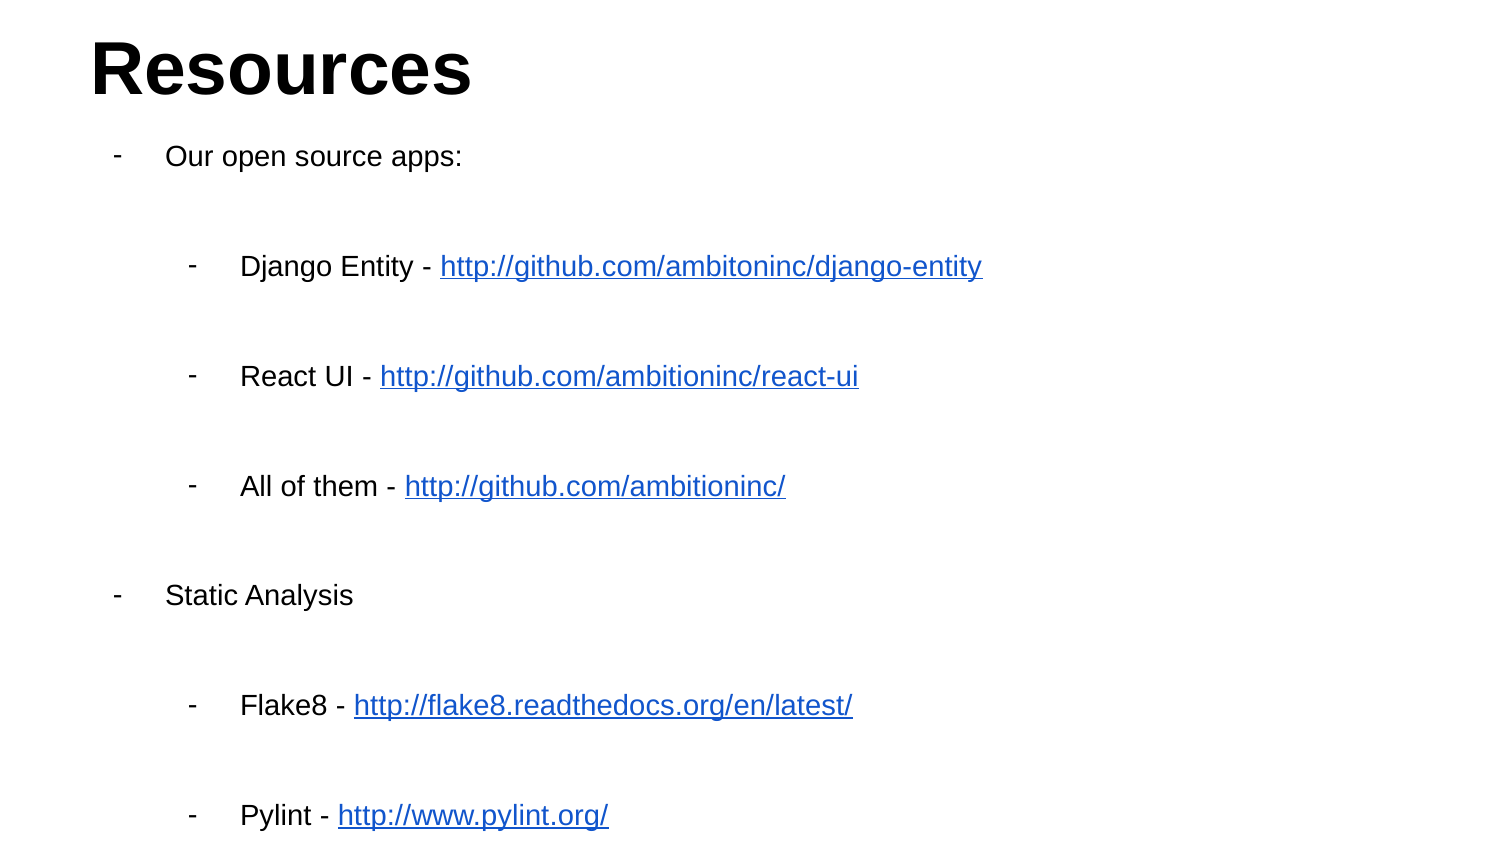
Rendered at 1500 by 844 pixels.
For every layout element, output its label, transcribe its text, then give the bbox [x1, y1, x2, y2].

title Resources [75, 0, 1425, 121]
list Our open source apps: Django Entity - http://github.com/ambitoninc/django-entity React UI - http://github.com/ambitioninc/react-ui All of them - http://github.com/ambitioninc/ Static Analysis Flake8 - http://flake8.readthedocs.org/en/latest/ Pylint - http://www.pylint.org/ Continuous Integration TravisCI http://travisci.org/ CircleCI https://circleci.com/ Documentation RTD - https://readthedocs.org/ MkDocs - http://www.mkdocs.org/ Sphinx - http://sphinx-doc.org/index.html Google Python Style Guide - https://google-styleguide.googlecode.com/svn/trunk/pyguide.html Ambition Project Templates (MIT Licensed) https://github.com/ambitioninc/ambition-python-template https://github.com/ambitioninc/django-app-template [75, 121, 1425, 832]
